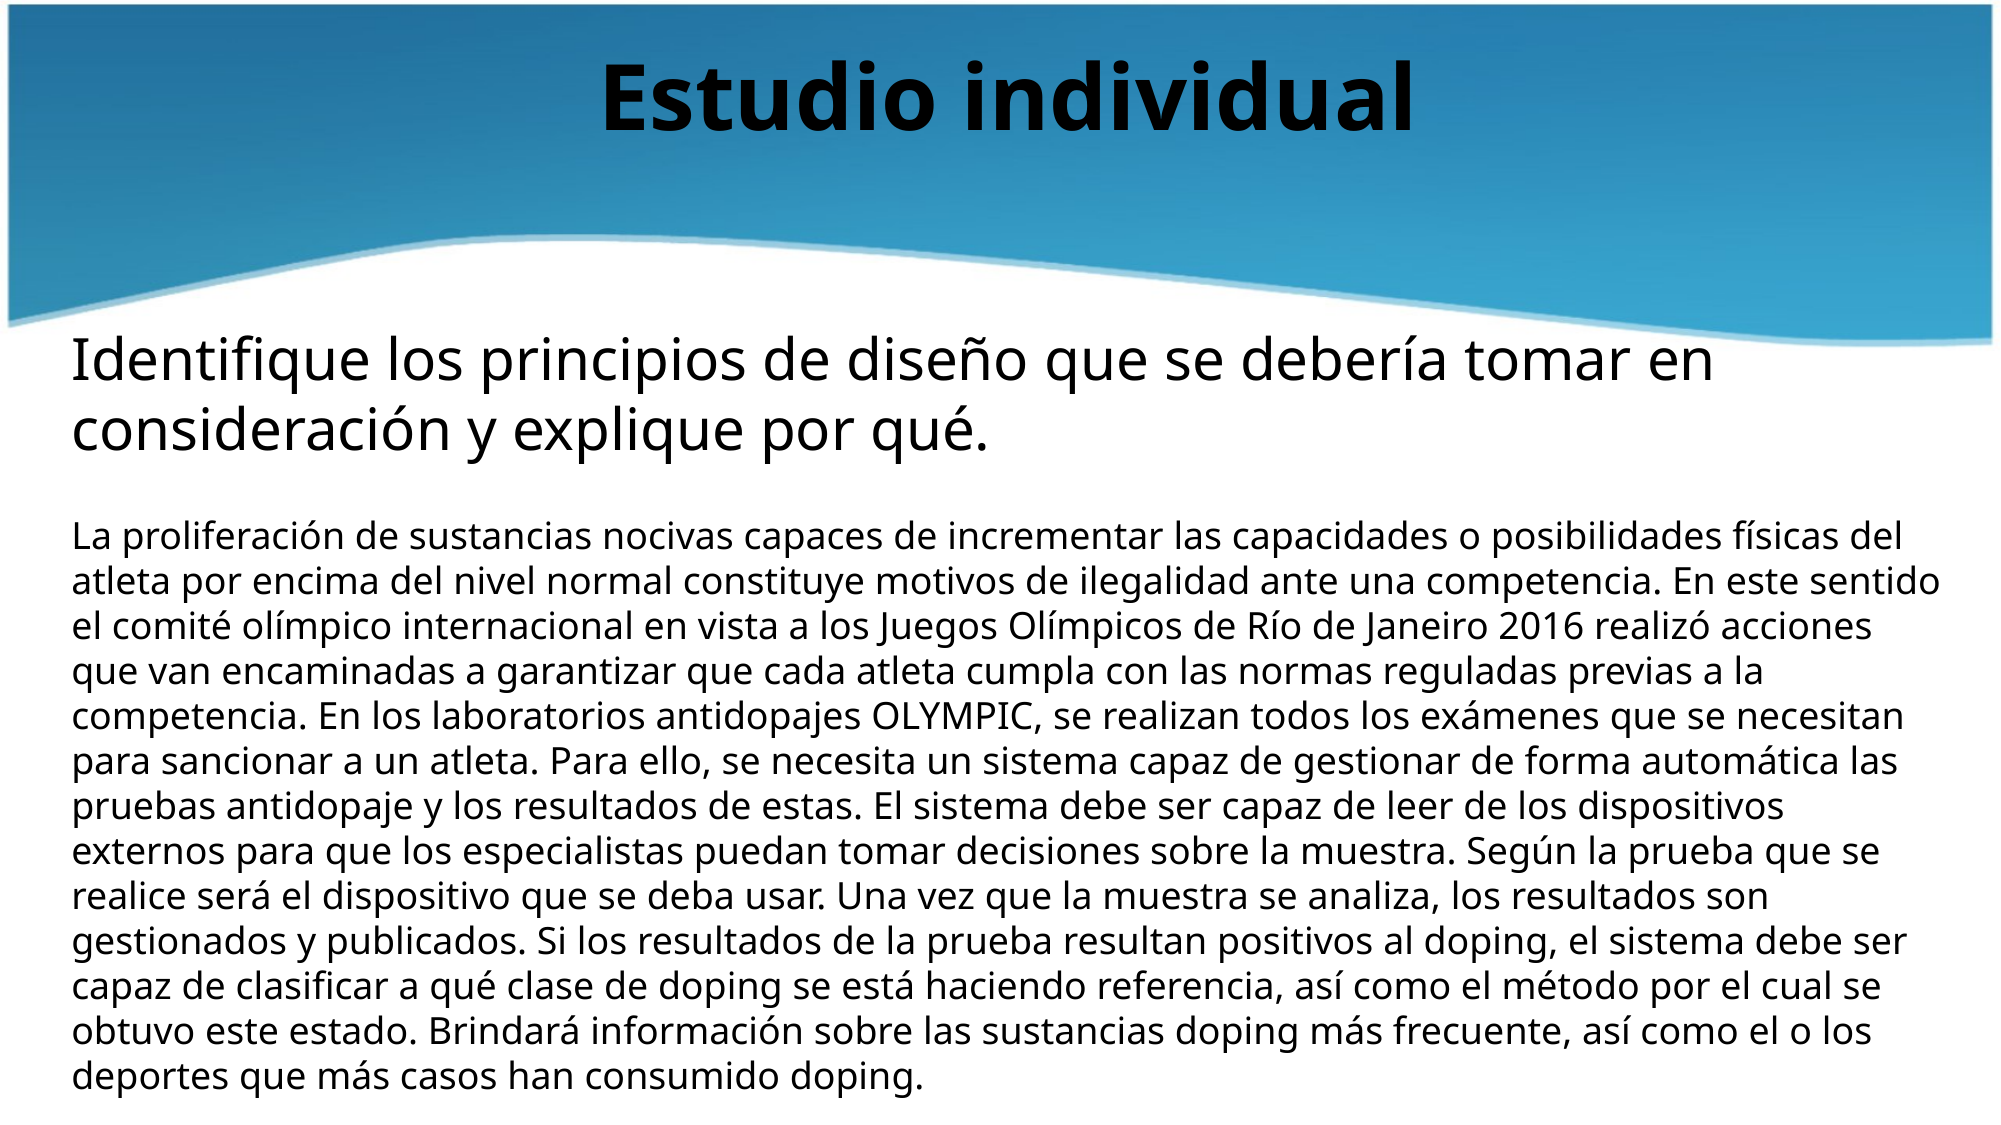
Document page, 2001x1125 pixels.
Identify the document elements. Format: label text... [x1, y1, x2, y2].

picture [0, 0, 2001, 1125]
title Estudio individual [56, 0, 1961, 188]
text_box Identifique los principios de diseño que se debería tomar en consideración y explique por qué. La proliferación de sustancias nocivas capaces de incrementar las capacidades o posibilidades físicas del atleta por encima del nivel normal constituye motivos de ilegalidad ante una competencia. En este sentido el comité olímpico internacional en vista a los Juegos Olímpicos de Río de Janeiro 2016 realizó acciones que van encaminadas a garantizar que cada atleta cumpla con las normas reguladas previas a la competencia. En los laboratorios antidopajes OLYMPIC, se realizan todos los exámenes que se necesitan para sancionar a un atleta. Para ello, se necesita un sistema capaz de gestionar de forma automática las pruebas antidopaje y los resultados de estas. El sistema debe ser capaz de leer de los dispositivos externos para que los especialistas puedan tomar decisiones sobre la muestra. Según la prueba que se realice será el dispositivo que se deba usar. Una vez que la muestra se analiza, los resultados son gestionados y publicados. Si los resultados de la prueba resultan positivos al doping, el sistema debe ser capaz de clasificar a qué clase de doping se está haciendo referencia, así como el método por el cual se obtuvo este estado. Brindará información sobre las sustancias doping más frecuente, así como el o los deportes que más casos han consumido doping. [56, 314, 1961, 1125]
